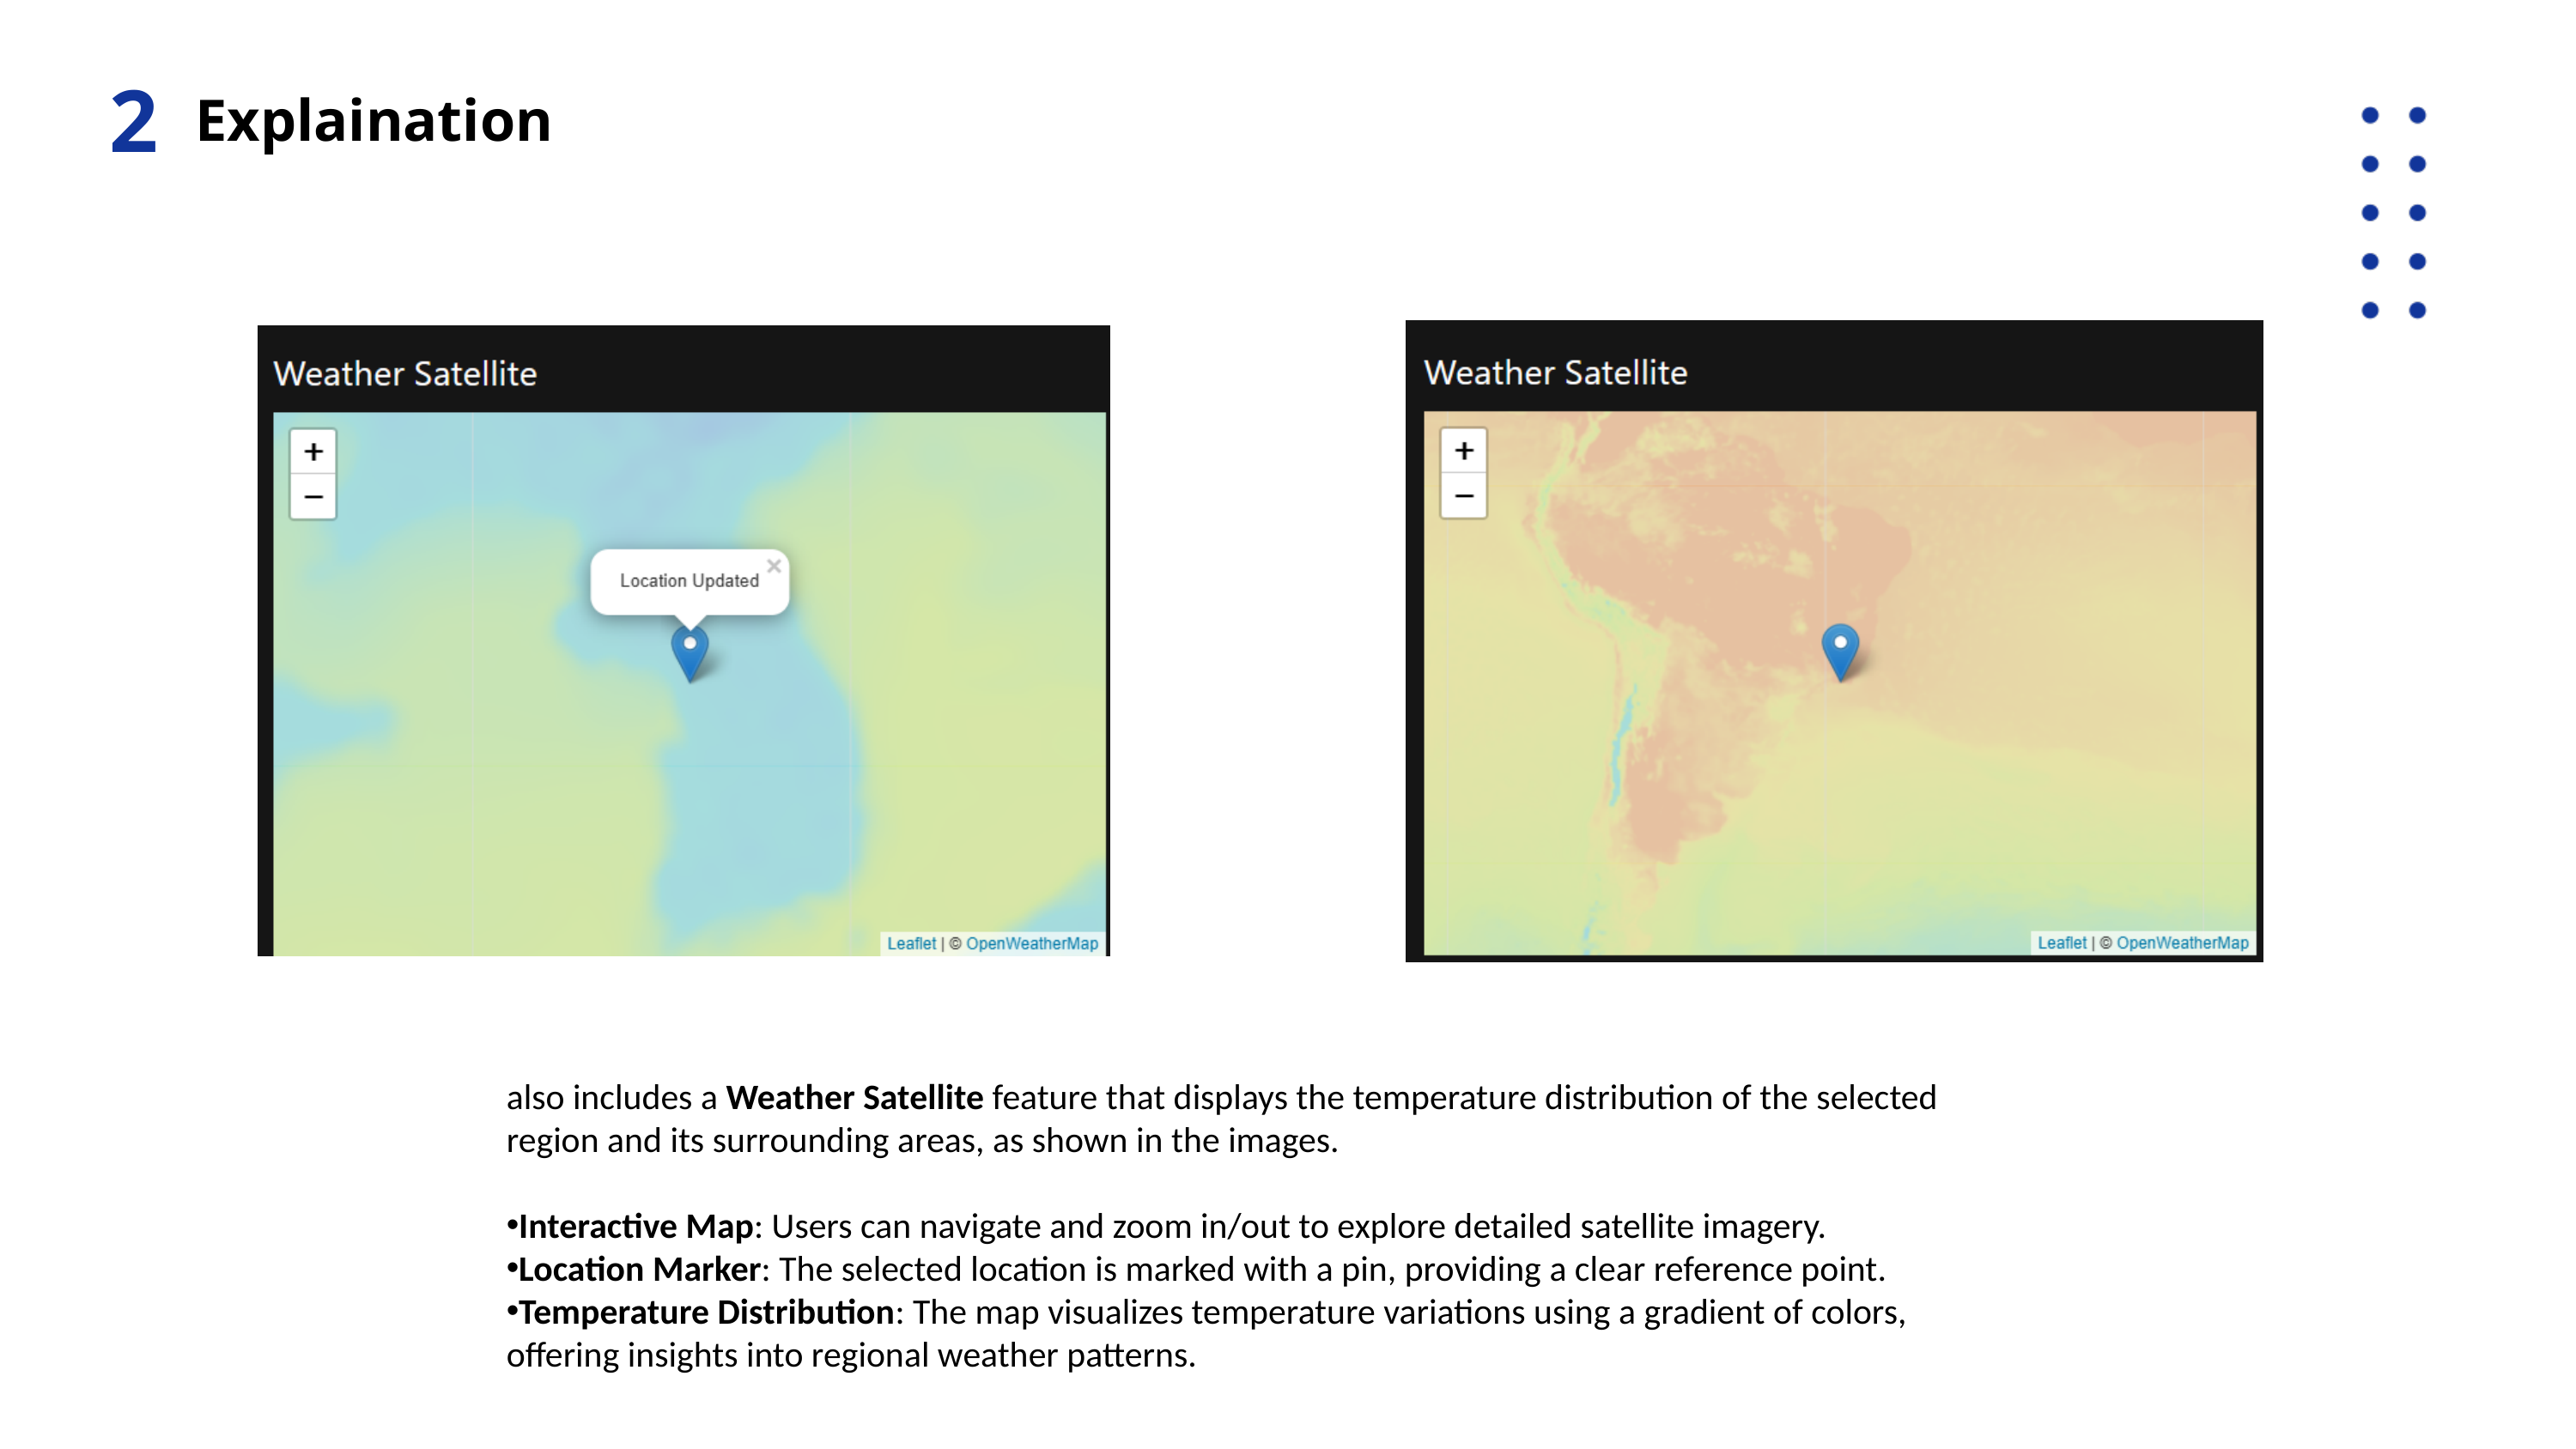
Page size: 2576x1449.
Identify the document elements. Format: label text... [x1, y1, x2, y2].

picture [1406, 320, 2264, 962]
text_box also includes a Weather Satellite feature that displays the temperature distribution of the selected region and its surrounding areas, as shown in the images. Interactive Map: Users can navigate and zoom in/out to explore detailed satellite imagery. Location Marker: The selected location is marked with a pin, providing a clear reference point. Temperature Distribution: The map visualizes temperature variations using a gradient of colors, offering insights into regional weather patterns. [493, 1067, 1975, 1381]
picture [257, 325, 1110, 957]
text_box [2360, 106, 2429, 321]
text_box 2 [96, 59, 269, 176]
text_box Explaination [269, 77, 1374, 159]
